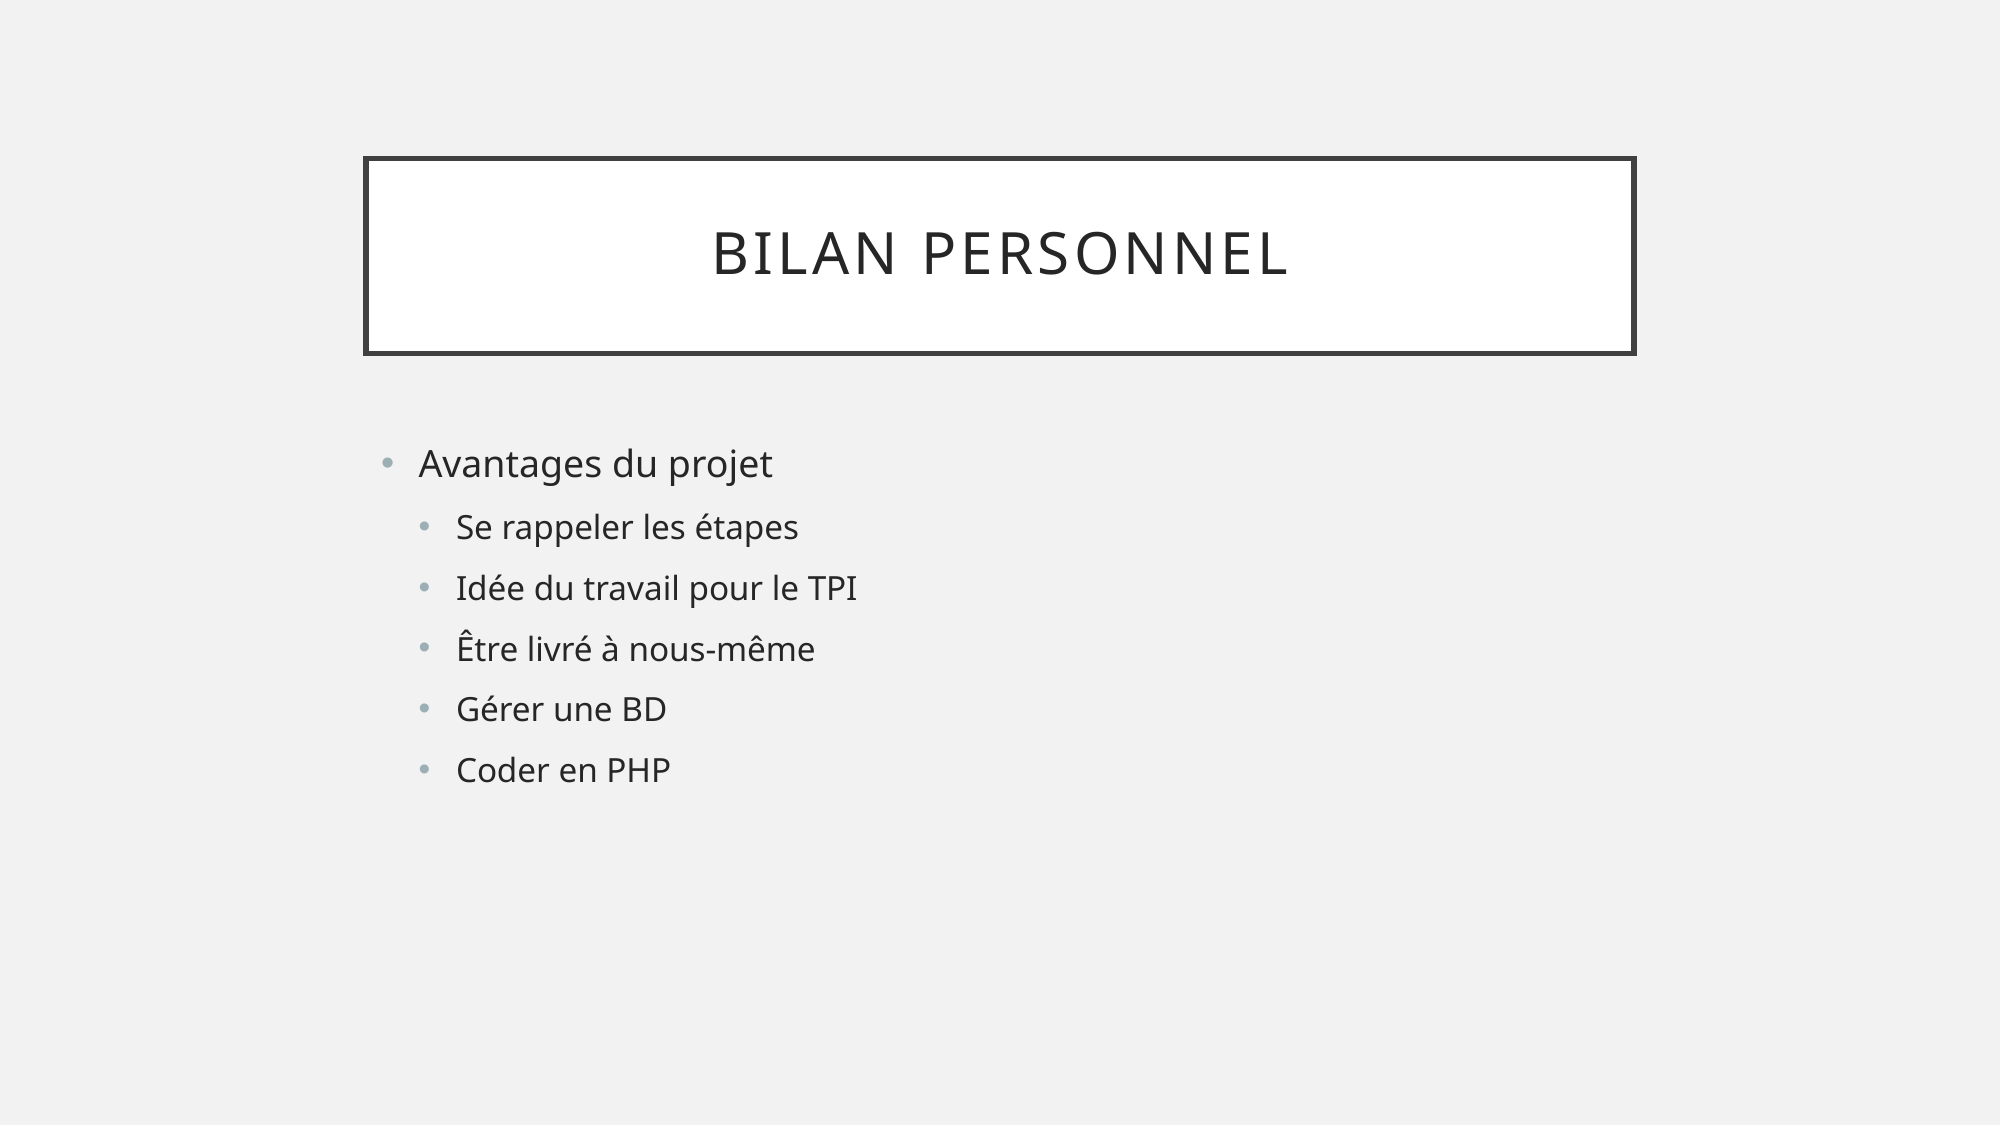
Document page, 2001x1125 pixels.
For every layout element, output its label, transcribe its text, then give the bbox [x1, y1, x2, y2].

list Avantages du projet Se rappeler les étapes Idée du travail pour le TPI Être livré à nous-même Gérer une BD Coder en PHP [366, 432, 1634, 942]
title Bilan personnel [363, 156, 1637, 356]
